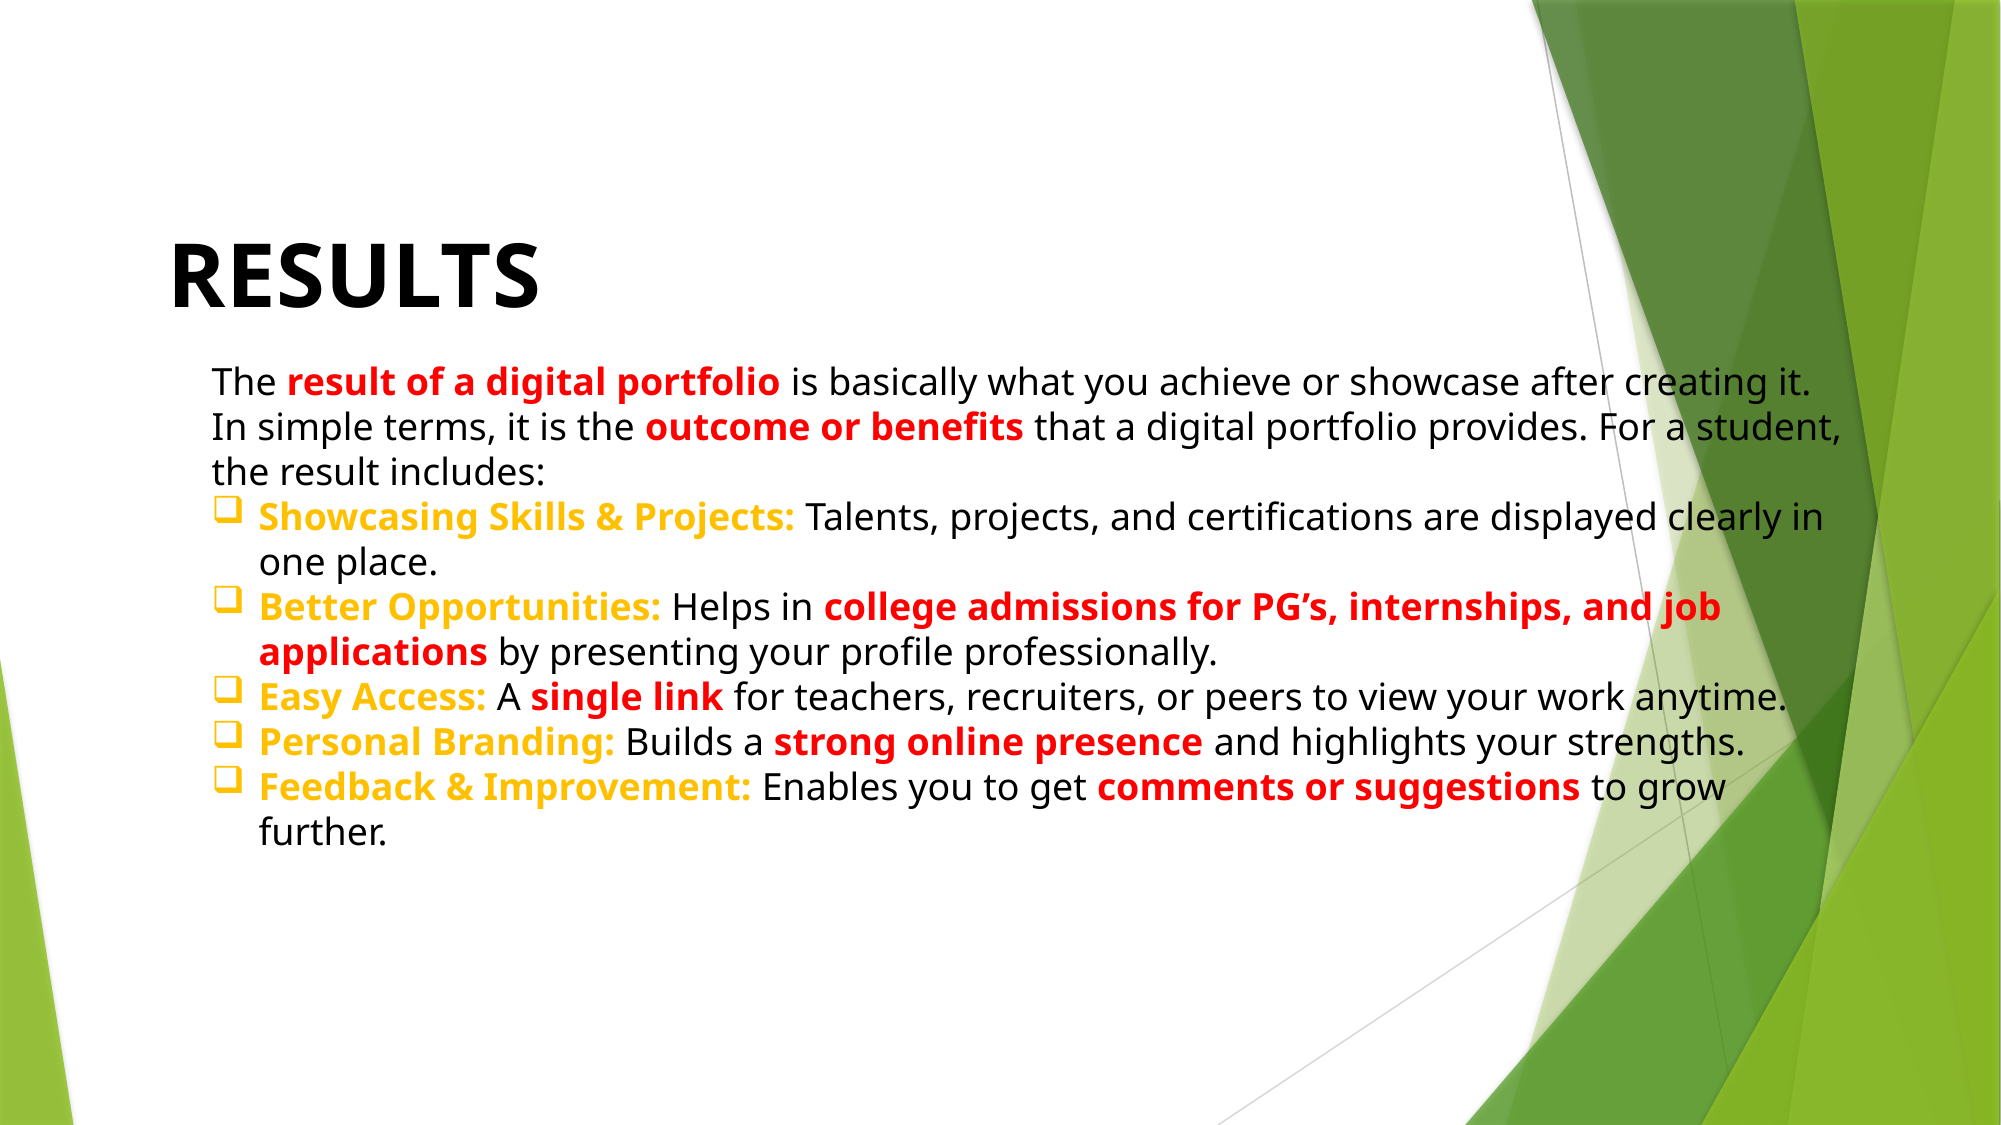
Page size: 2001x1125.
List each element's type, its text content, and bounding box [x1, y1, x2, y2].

text_box The result of a digital portfolio is basically what you achieve or showcase after creating it. In simple terms, it is the outcome or benefits that a digital portfolio provides. For a student, the result includes: Showcasing Skills & Projects: Talents, projects, and certifications are displayed clearly in one place. Better Opportunities: Helps in college admissions for PG’s, internships, and job applications by presenting your profile professionally. Easy Access: A single link for teachers, recruiters, or peers to view your work anytime. Personal Branding: Builds a strong online presence and highlights your strengths. Feedback & Improvement: Enables you to get comments or suggestions to grow further. [196, 350, 1871, 860]
text_box RESULTS [153, 211, 1154, 333]
